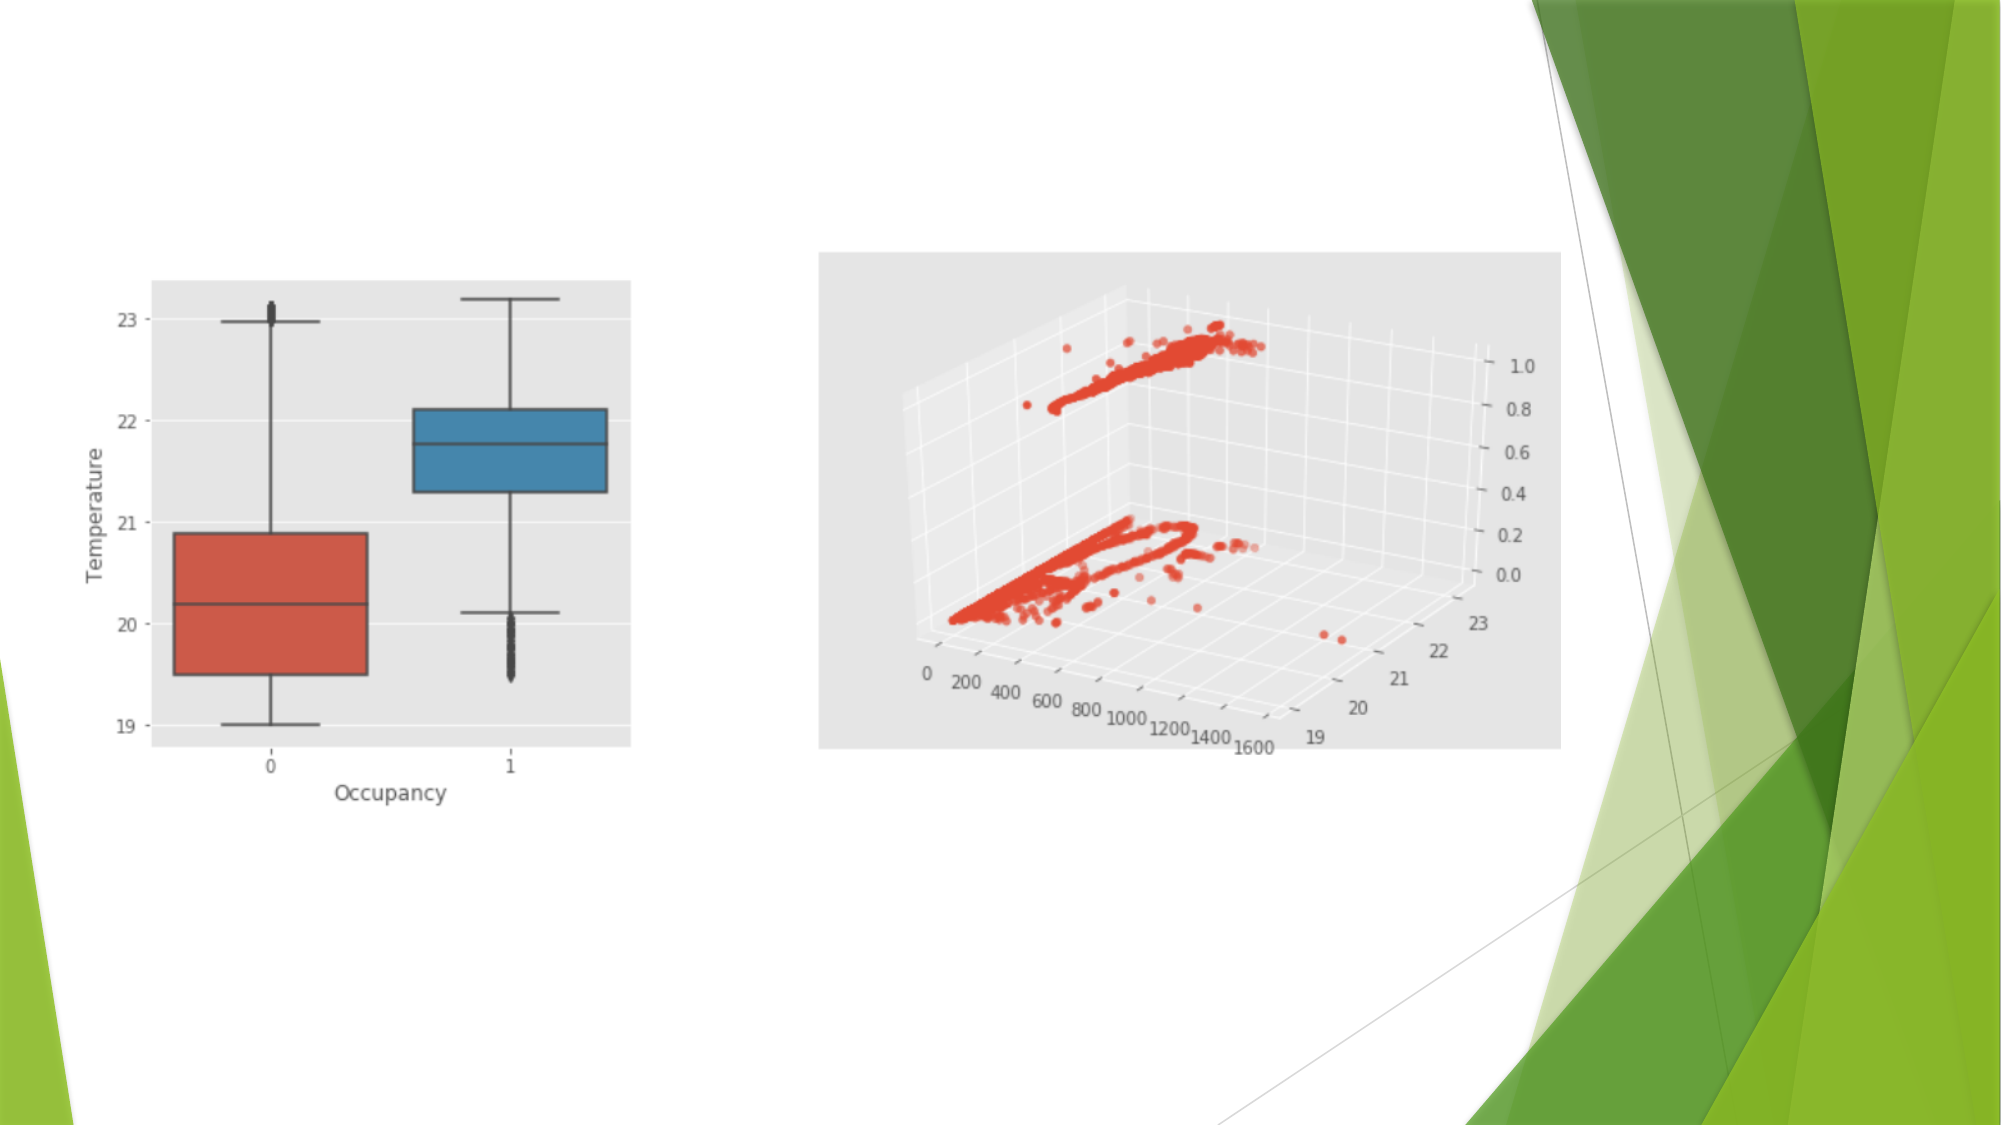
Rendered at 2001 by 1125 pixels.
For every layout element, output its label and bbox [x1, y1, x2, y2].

picture [63, 248, 702, 824]
picture [817, 248, 1562, 755]
